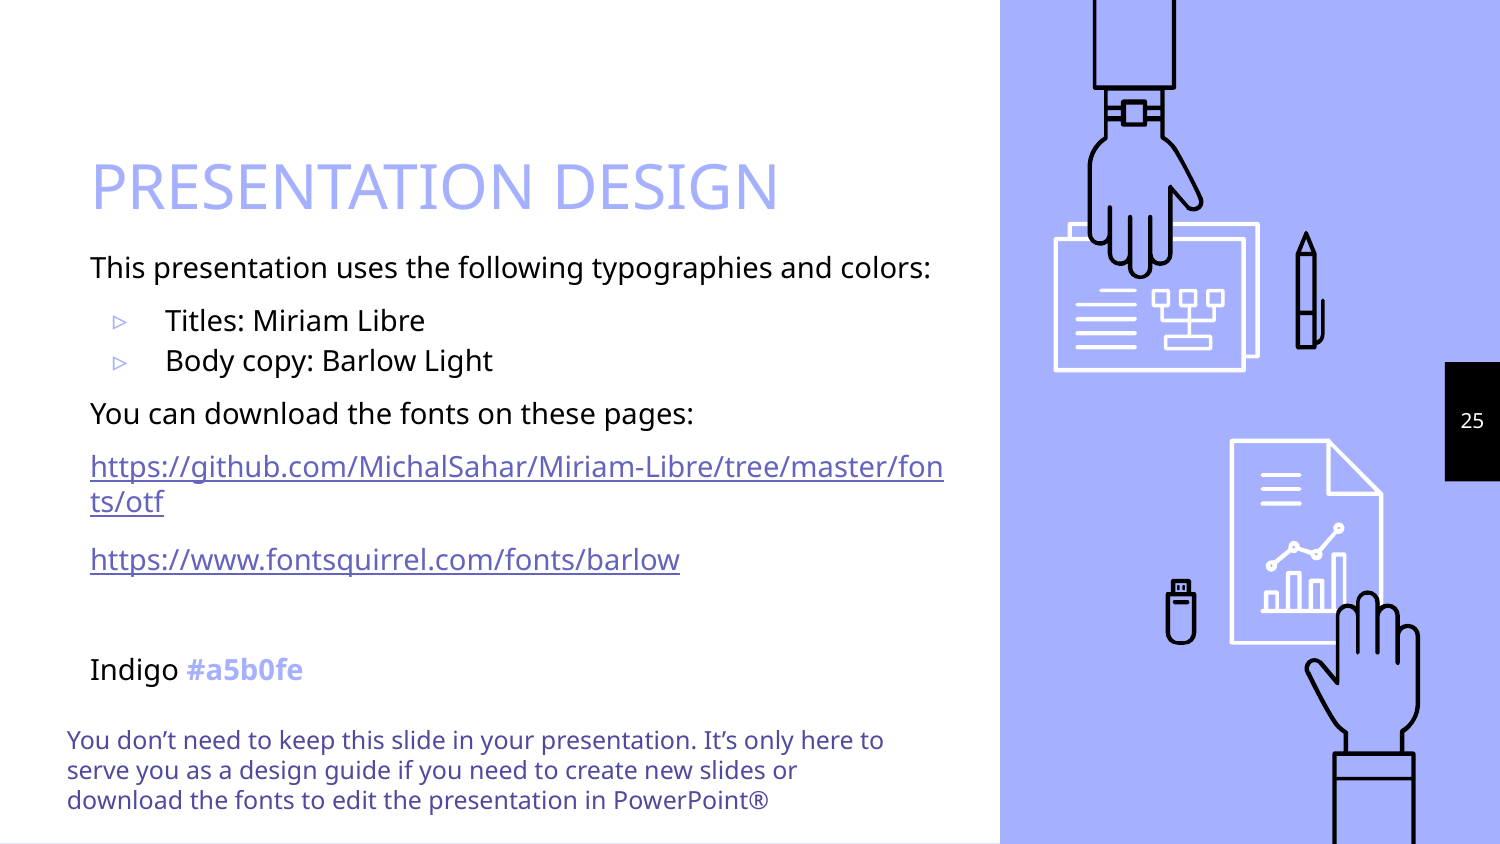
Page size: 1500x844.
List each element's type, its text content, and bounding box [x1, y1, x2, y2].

title PRESENTATION DESIGN [75, 96, 918, 234]
slide_number 25 [1444, 362, 1500, 482]
list This presentation uses the following typographies and colors: Titles: Miriam Libre Body copy: Barlow Light You can download the fonts on these pages: https://github.com/MichalSahar/Miriam-Libre/tree/master/fonts/otf https://www.fontsquirrel.com/fonts/barlow Indigo #a5b0fe [75, 234, 968, 757]
text_box You don’t need to keep this slide in your presentation. It’s only here to serve you as a design guide if you need to create new slides or download the fonts to edit the presentation in PowerPoint® [51, 709, 918, 798]
